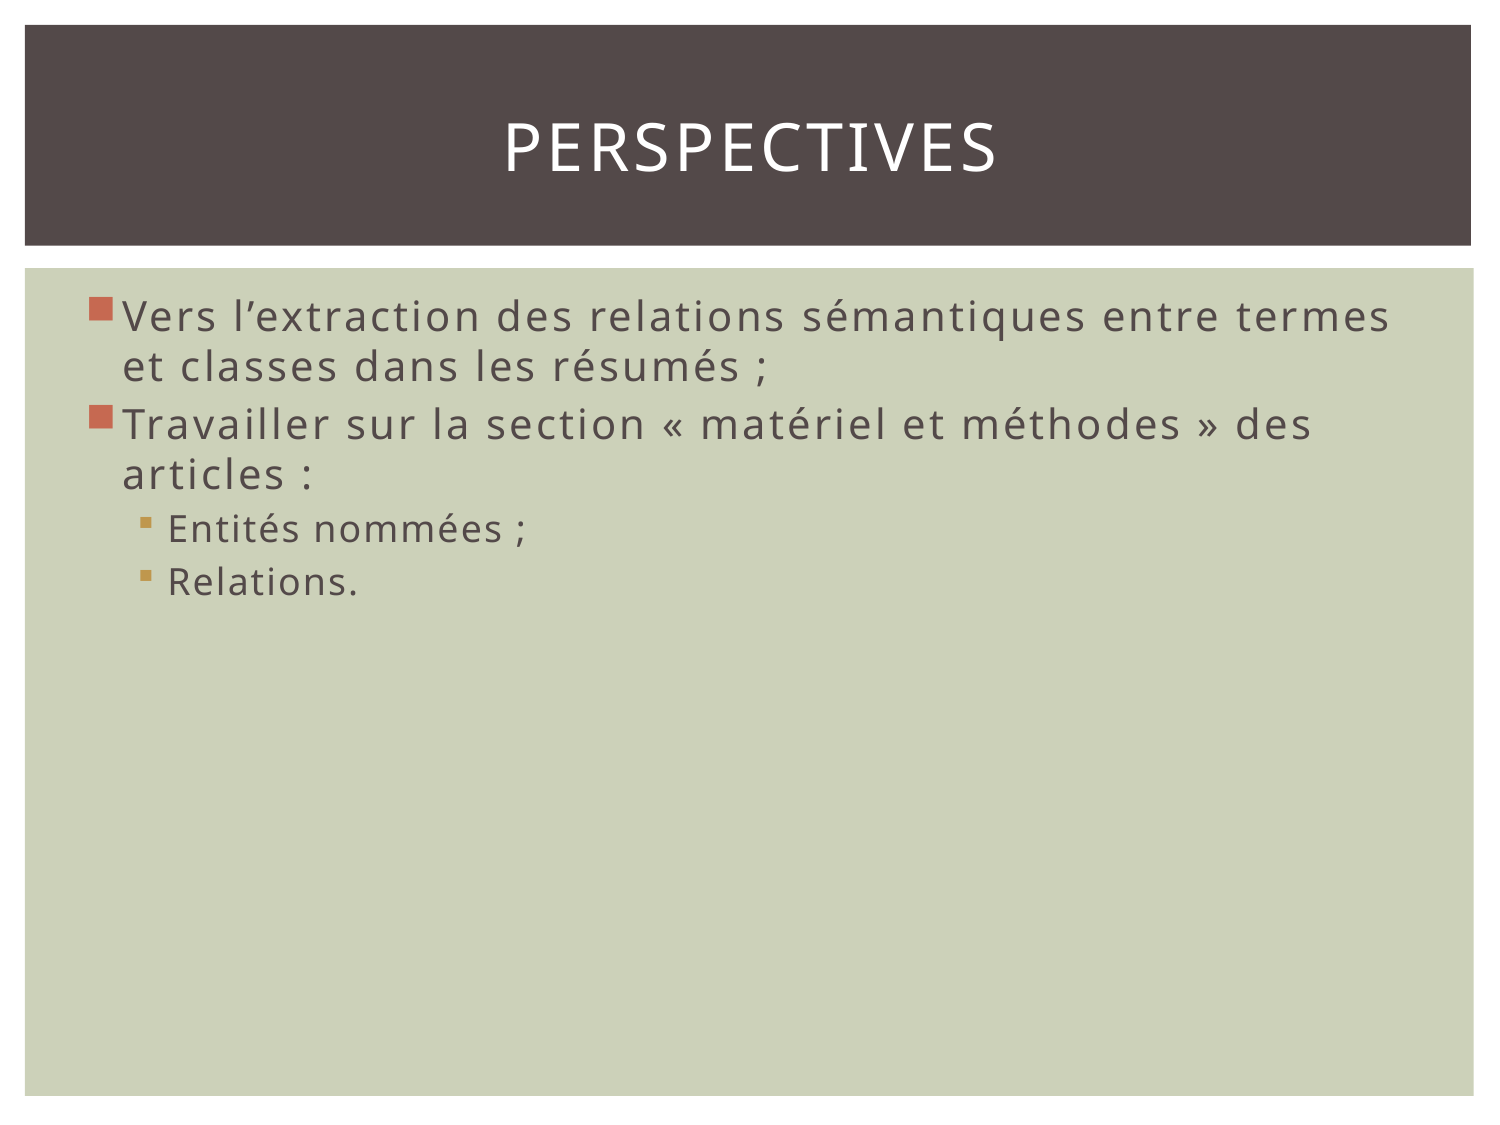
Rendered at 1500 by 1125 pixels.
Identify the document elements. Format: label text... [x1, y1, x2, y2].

title Perspectives [62, 58, 1438, 232]
list Vers l’extraction des relations sémantiques entre termes et classes dans les résumés ; Travailler sur la section « matériel et méthodes » des articles : Entités nommées ; Relations. [62, 281, 1442, 1005]
